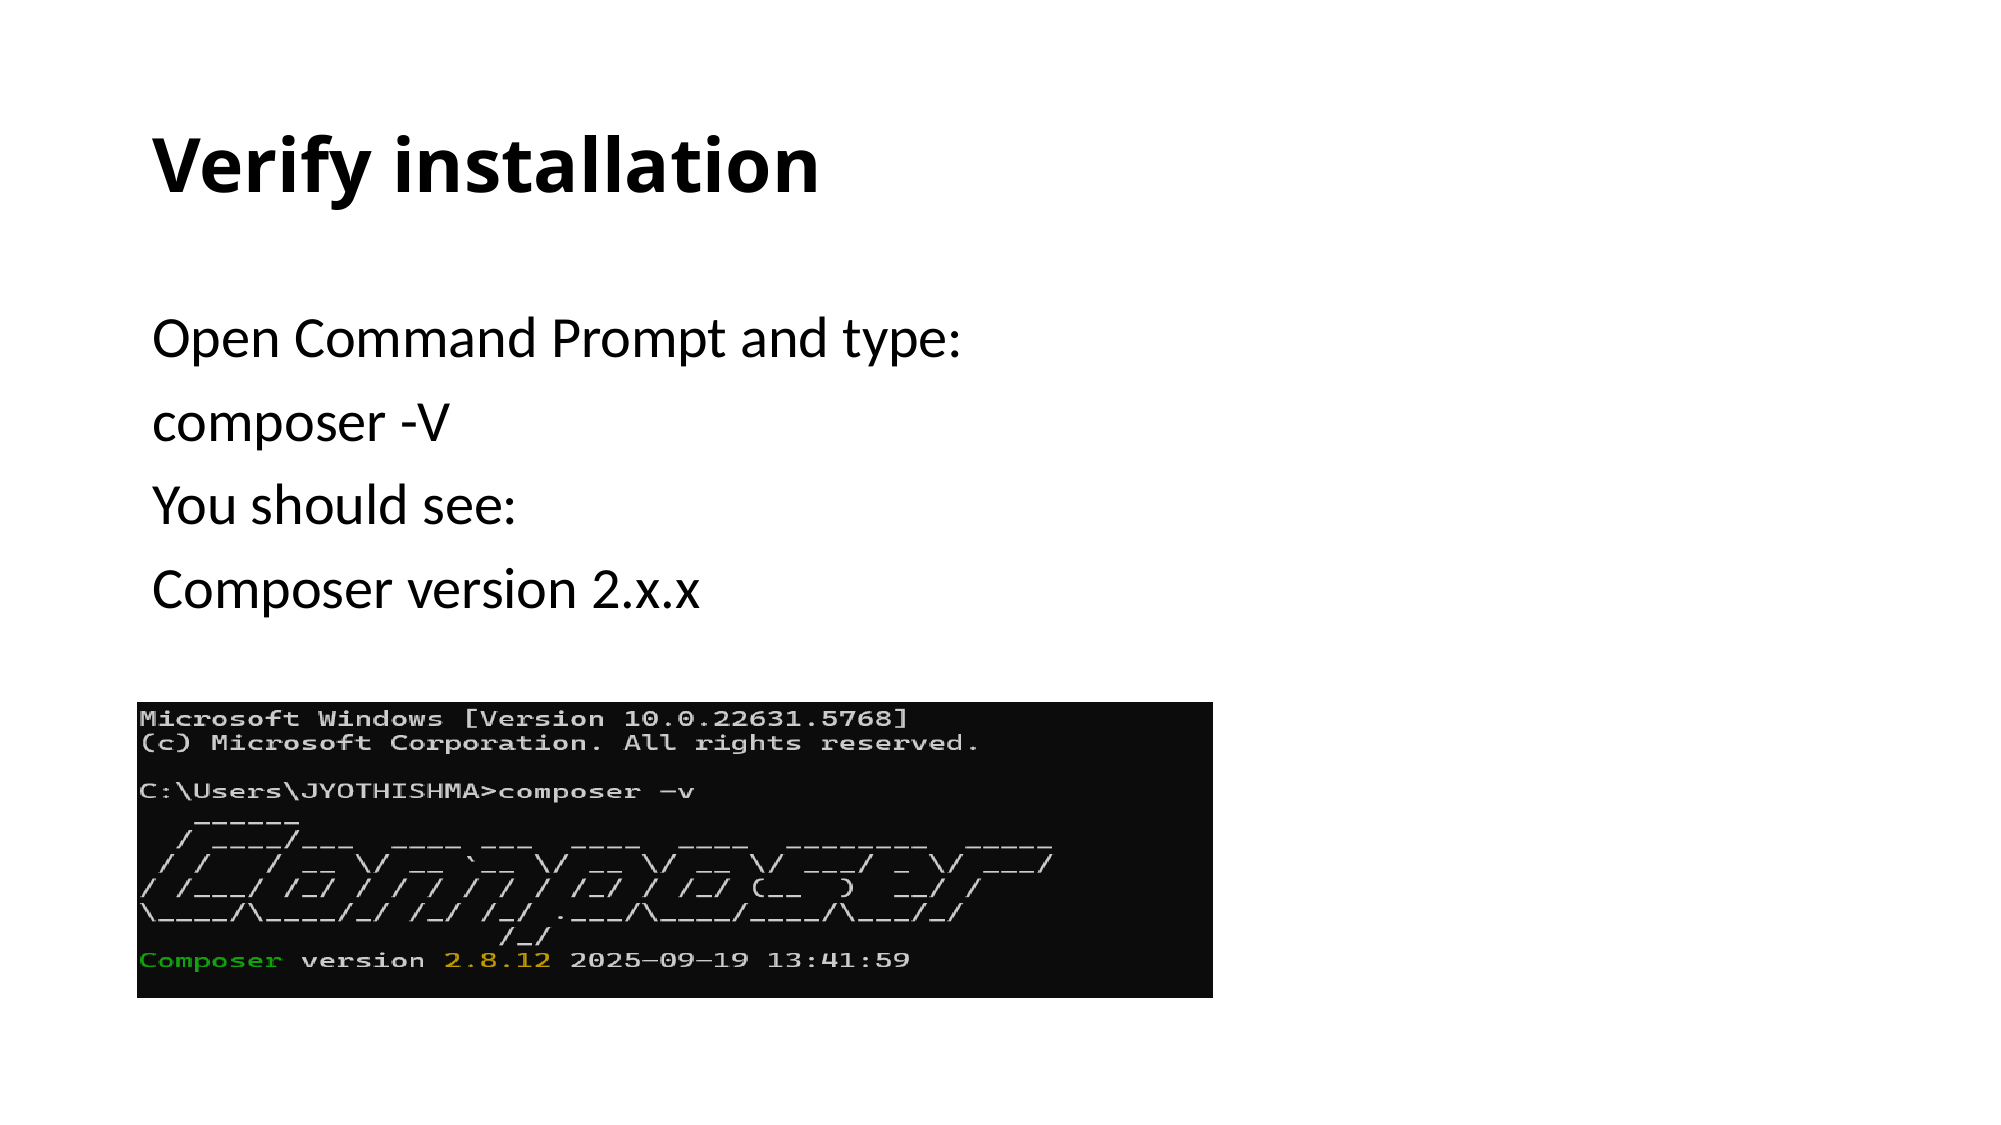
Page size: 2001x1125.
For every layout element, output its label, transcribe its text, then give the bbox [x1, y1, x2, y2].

picture [137, 702, 1213, 998]
title Verify installation [137, 59, 1863, 278]
list Open Command Prompt and type: composer -V You should see: Composer version 2.x.x [137, 299, 1863, 1014]
